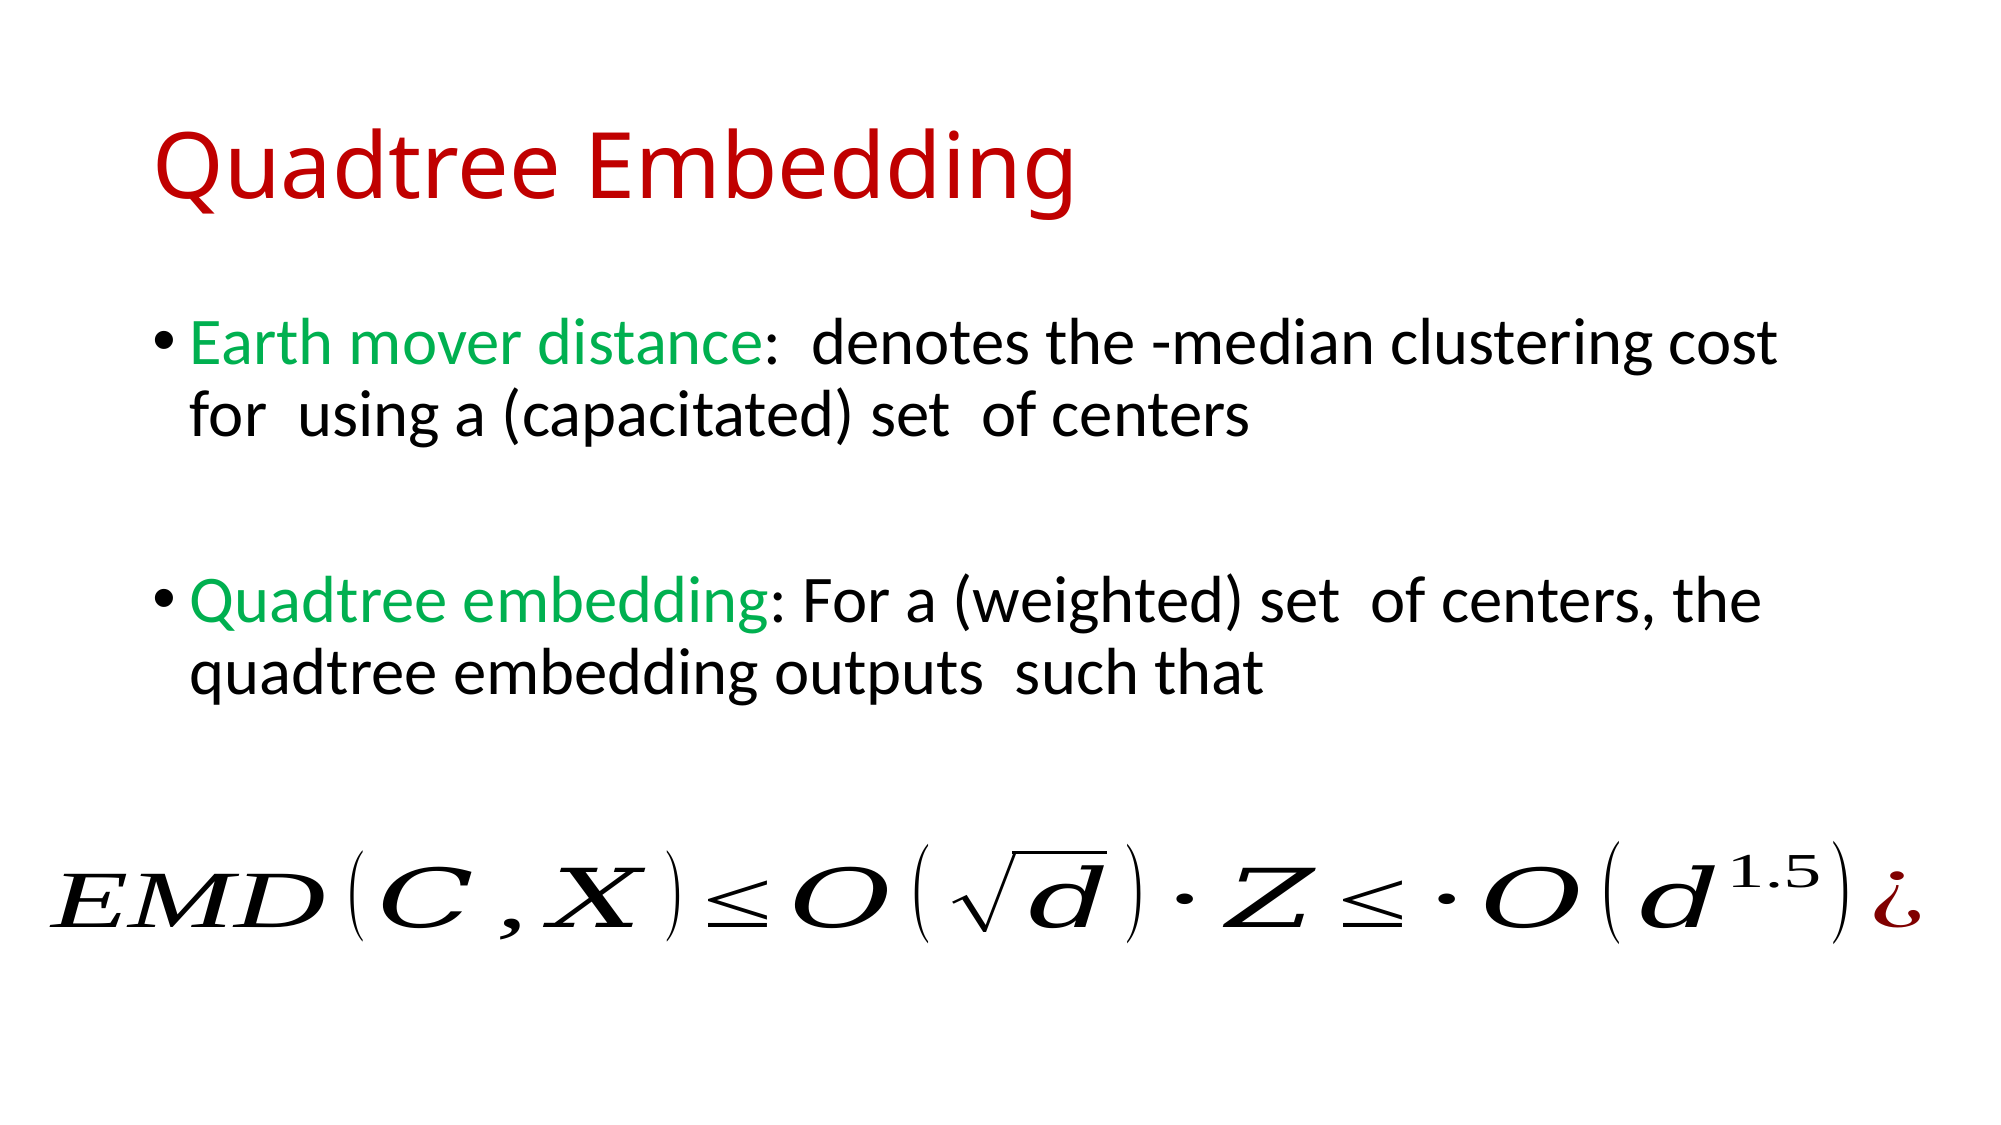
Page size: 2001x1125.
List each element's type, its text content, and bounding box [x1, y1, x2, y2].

title Quadtree Embedding [137, 59, 1863, 278]
